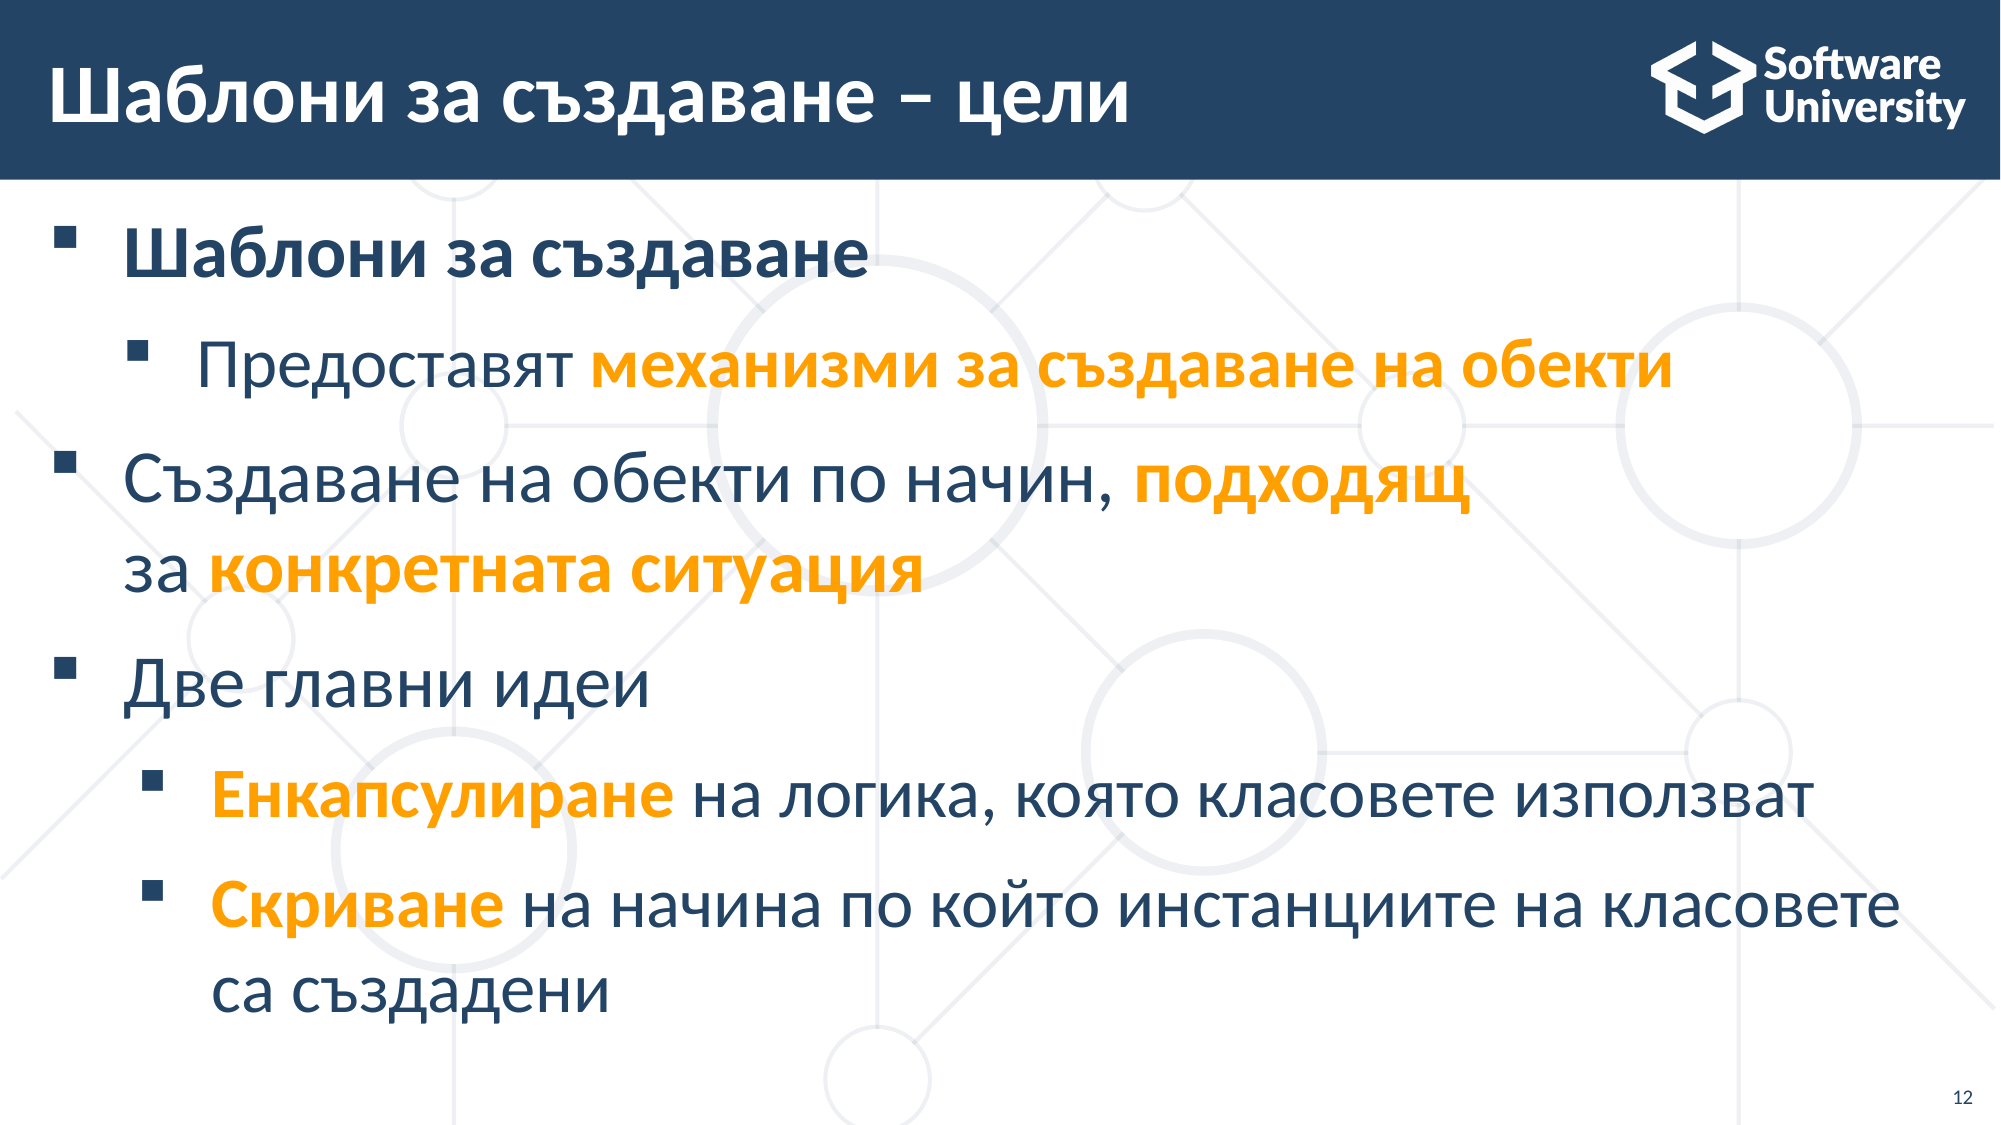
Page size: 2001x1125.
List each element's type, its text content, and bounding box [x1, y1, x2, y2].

slide_number 12 [1927, 1067, 1989, 1117]
title Шаблони за създаване – цели [31, 16, 1625, 162]
list Шаблони за създаване Предоставят механизми за създаване на обекти Създаване на обекти по начин, подходящ за конкретната ситуация Две главни идеи Енкапсулиране на логика, която класовете използват Скриване на начина по който инстанциите на класовете са създадени [31, 196, 1970, 1104]
picture [1651, 41, 1966, 134]
